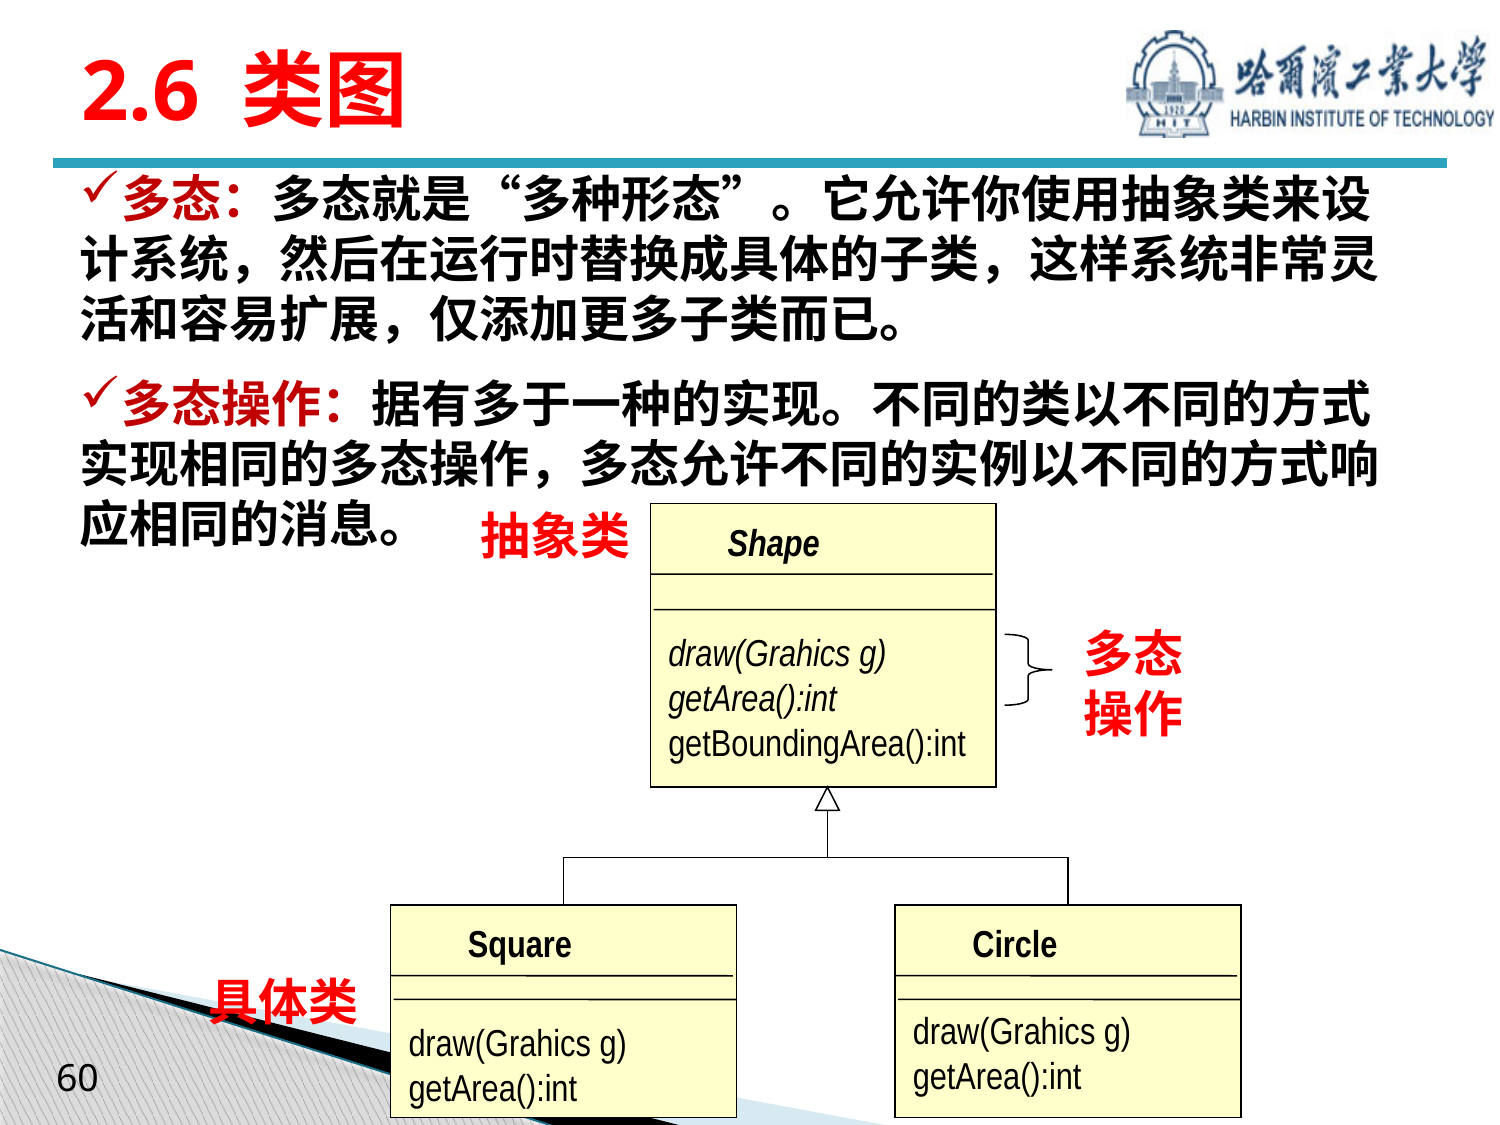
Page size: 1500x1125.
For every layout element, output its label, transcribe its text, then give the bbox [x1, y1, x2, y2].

text_box 抽象类 [442, 497, 668, 573]
text_box [1004, 634, 1052, 706]
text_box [894, 904, 1242, 1118]
title 2.6 类图 [66, 23, 1417, 152]
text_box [900, 737, 996, 978]
text_box 多态操作 [1069, 615, 1247, 751]
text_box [648, 725, 744, 990]
picture [1417, 30, 1495, 138]
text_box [649, 503, 997, 788]
text_box 多态：多态就是“多种形态”。它允许你使用抽象类来设计系统，然后在运行时替换成具体的子类，这样系统非常灵活和容易扩展，仅添加更多子类而已。 多态操作：据有多于一种的实现。不同的类以不同的方式实现相同的多态操作，多态允许不同的实例以不同的方式响应相同的消息。 [64, 160, 1412, 560]
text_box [390, 904, 737, 1118]
text_box [815, 799, 840, 811]
text_box 具体类 [171, 962, 384, 1038]
